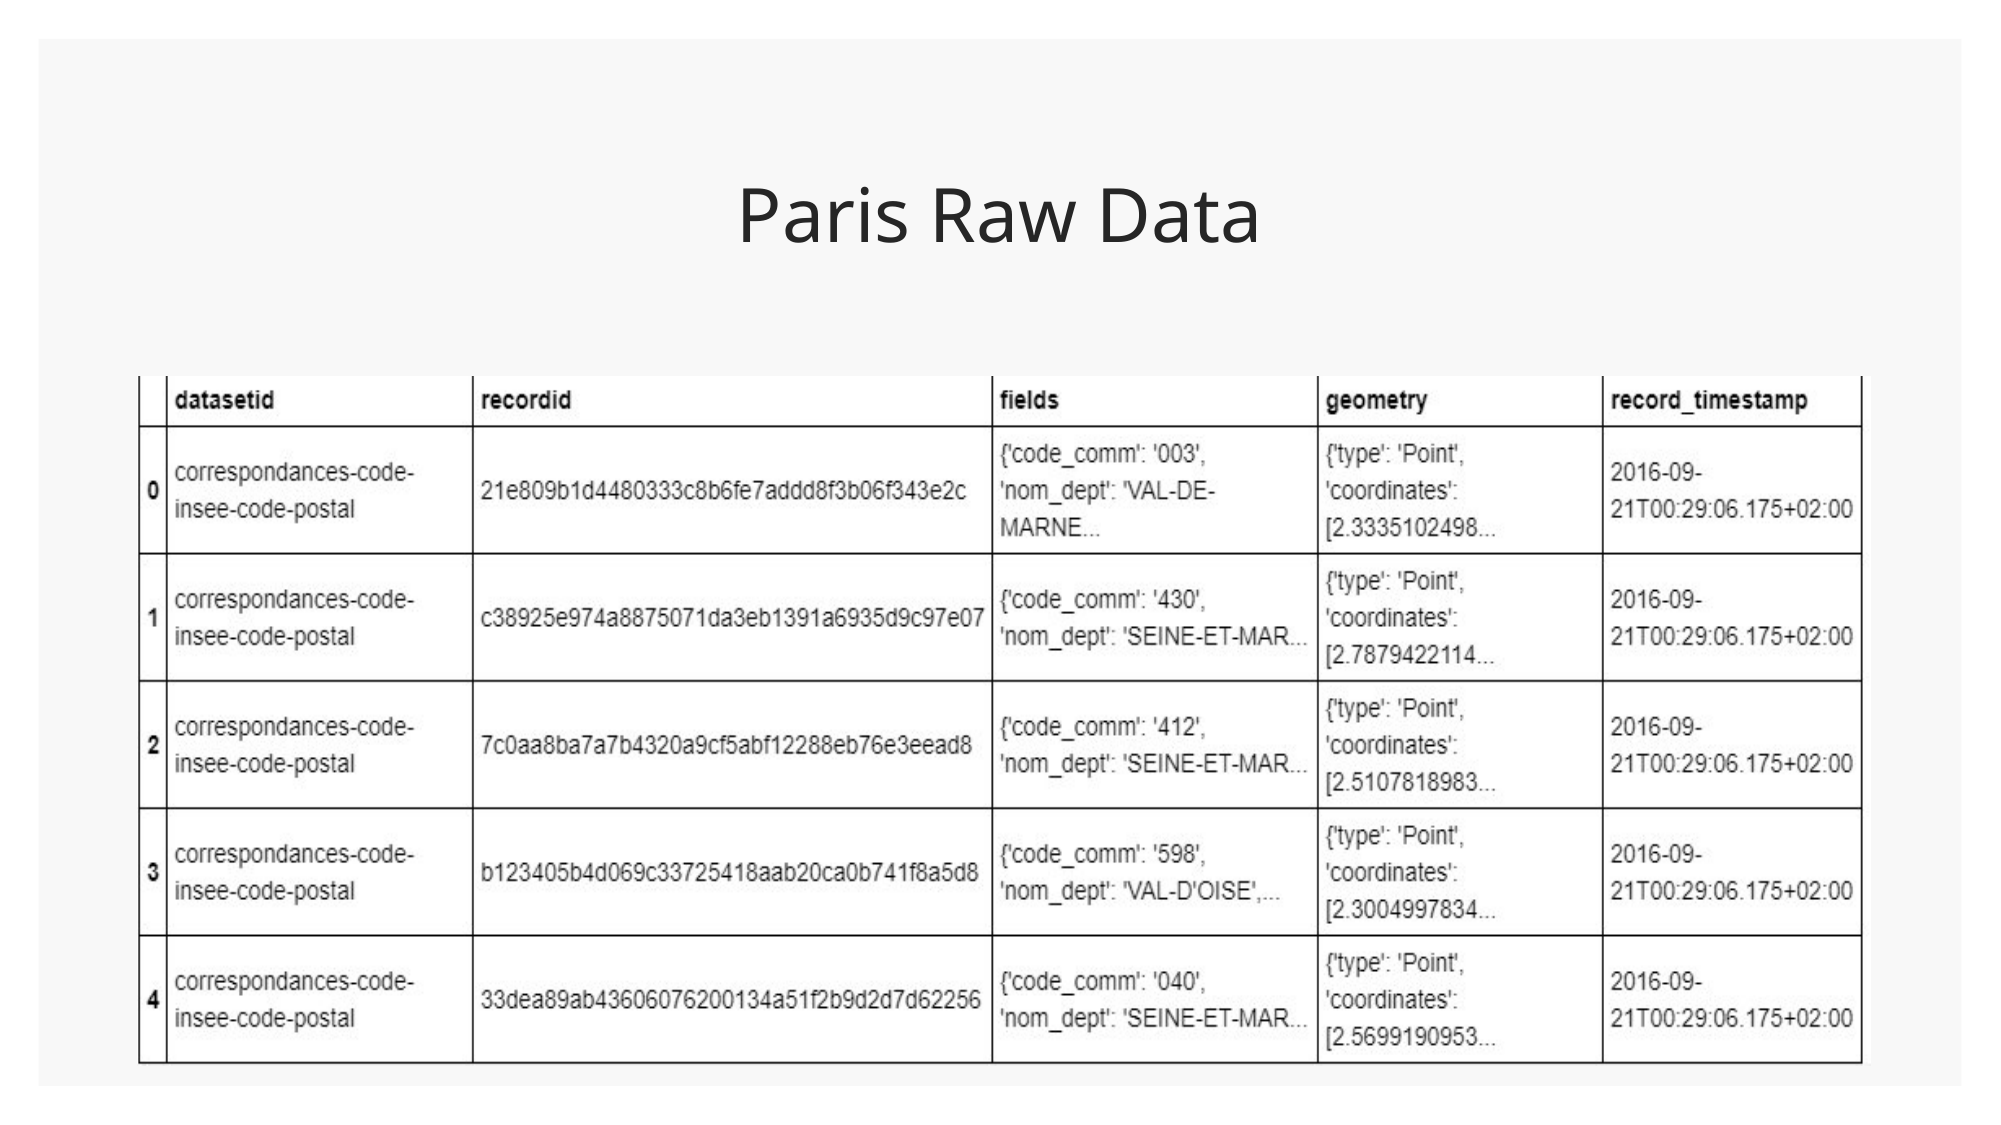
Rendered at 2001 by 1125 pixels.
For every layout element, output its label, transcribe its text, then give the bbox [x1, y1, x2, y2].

title Paris Raw Data [174, 105, 1825, 331]
picture [137, 375, 1871, 1066]
